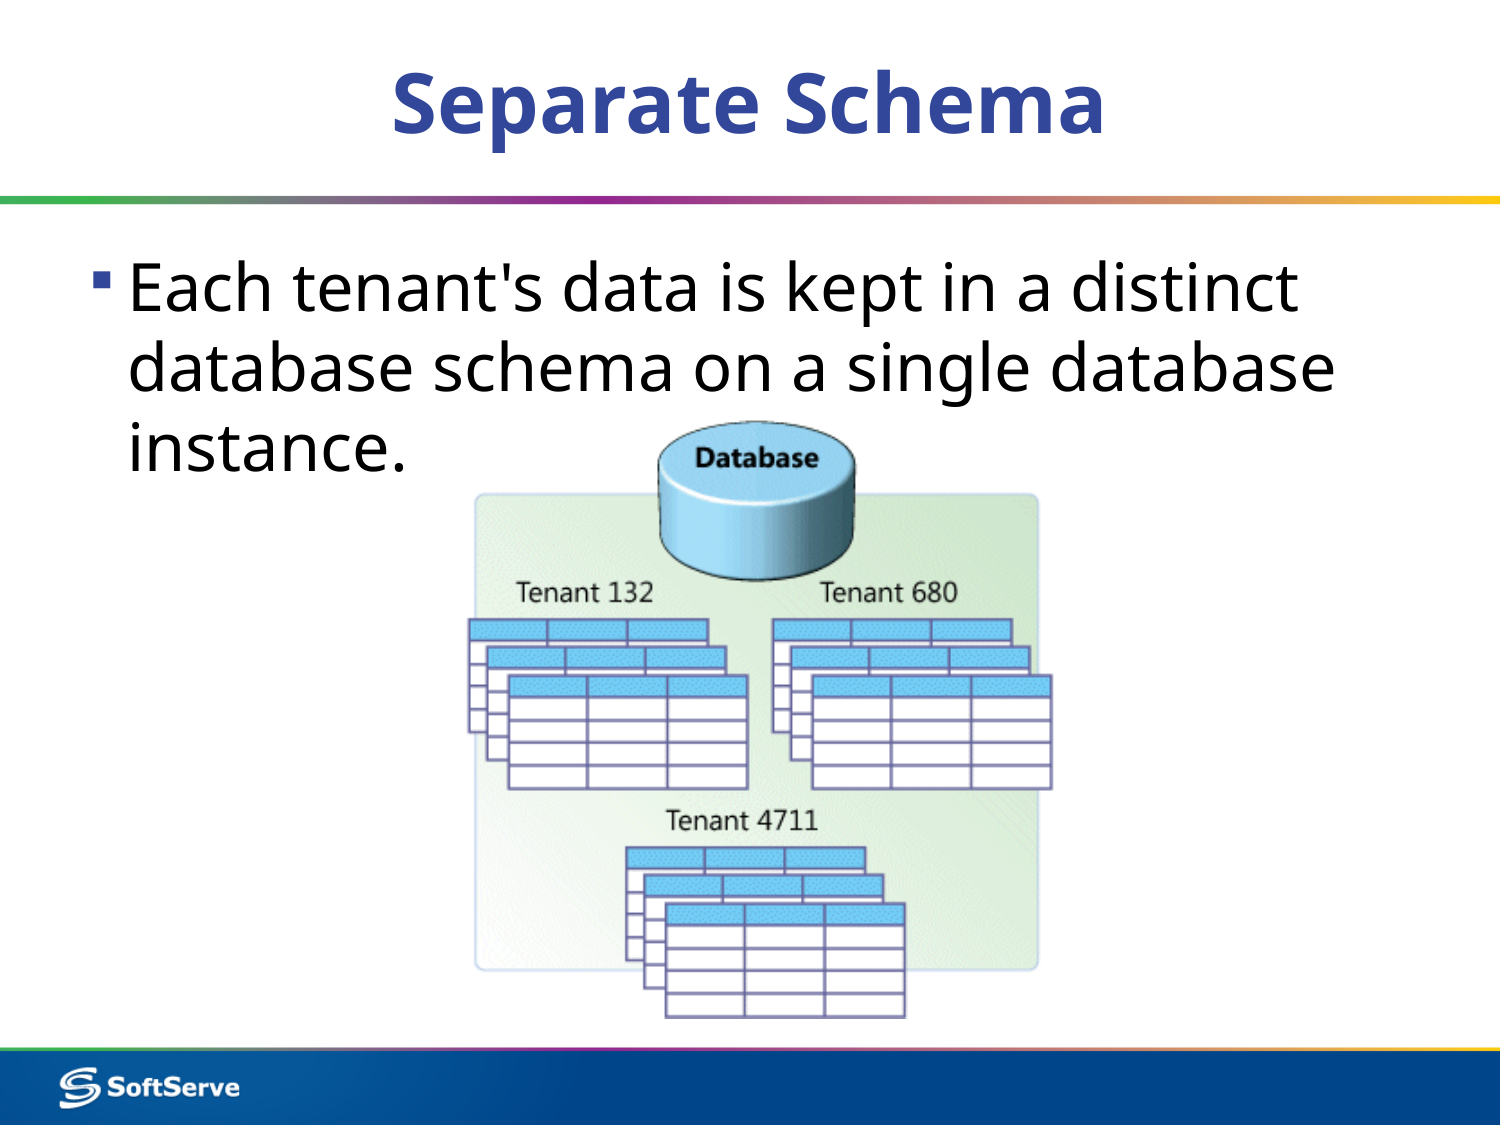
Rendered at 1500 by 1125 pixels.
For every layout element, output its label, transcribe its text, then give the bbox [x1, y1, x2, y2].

picture [0, 0, 1500, 1125]
title Separate Schema [75, 24, 1425, 175]
list Each tenant's data is kept in a distinct database schema on a single database instance. [75, 237, 1425, 980]
